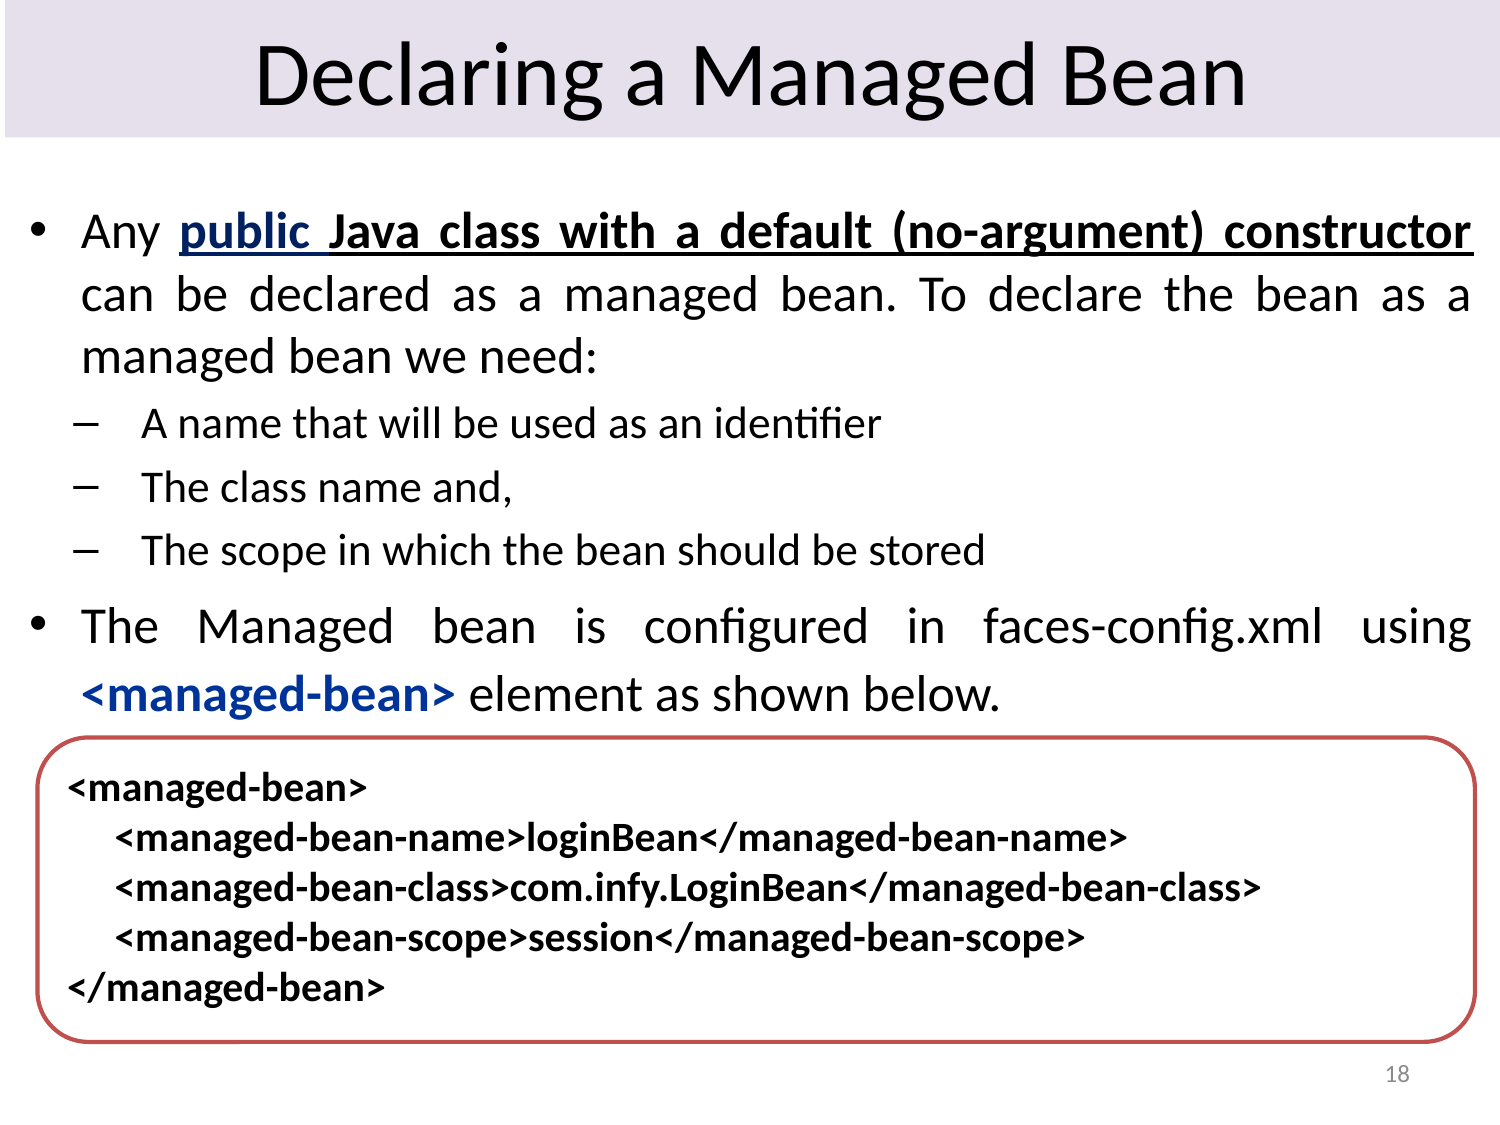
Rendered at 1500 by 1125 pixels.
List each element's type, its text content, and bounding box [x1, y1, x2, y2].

slide_number 18 [1074, 1044, 1425, 1103]
list Any public Java class with a default (no-argument) constructor can be declared as a managed bean. To declare the bean as a managed bean we need: A name that will be used as an identifier The class name and, The scope in which the bean should be stored The Managed bean is configured in faces-config.xml using <managed-bean> element as shown below. [14, 189, 1490, 1027]
text_box <managed-bean> <managed-bean-name>loginBean</managed-bean-name> <managed-bean-class>com.infy.LoginBean</managed-bean-class> <managed-bean-scope>session</managed-bean-scope> </managed-bean> [35, 735, 1478, 1045]
title Declaring a Managed Bean [5, 0, 1500, 138]
